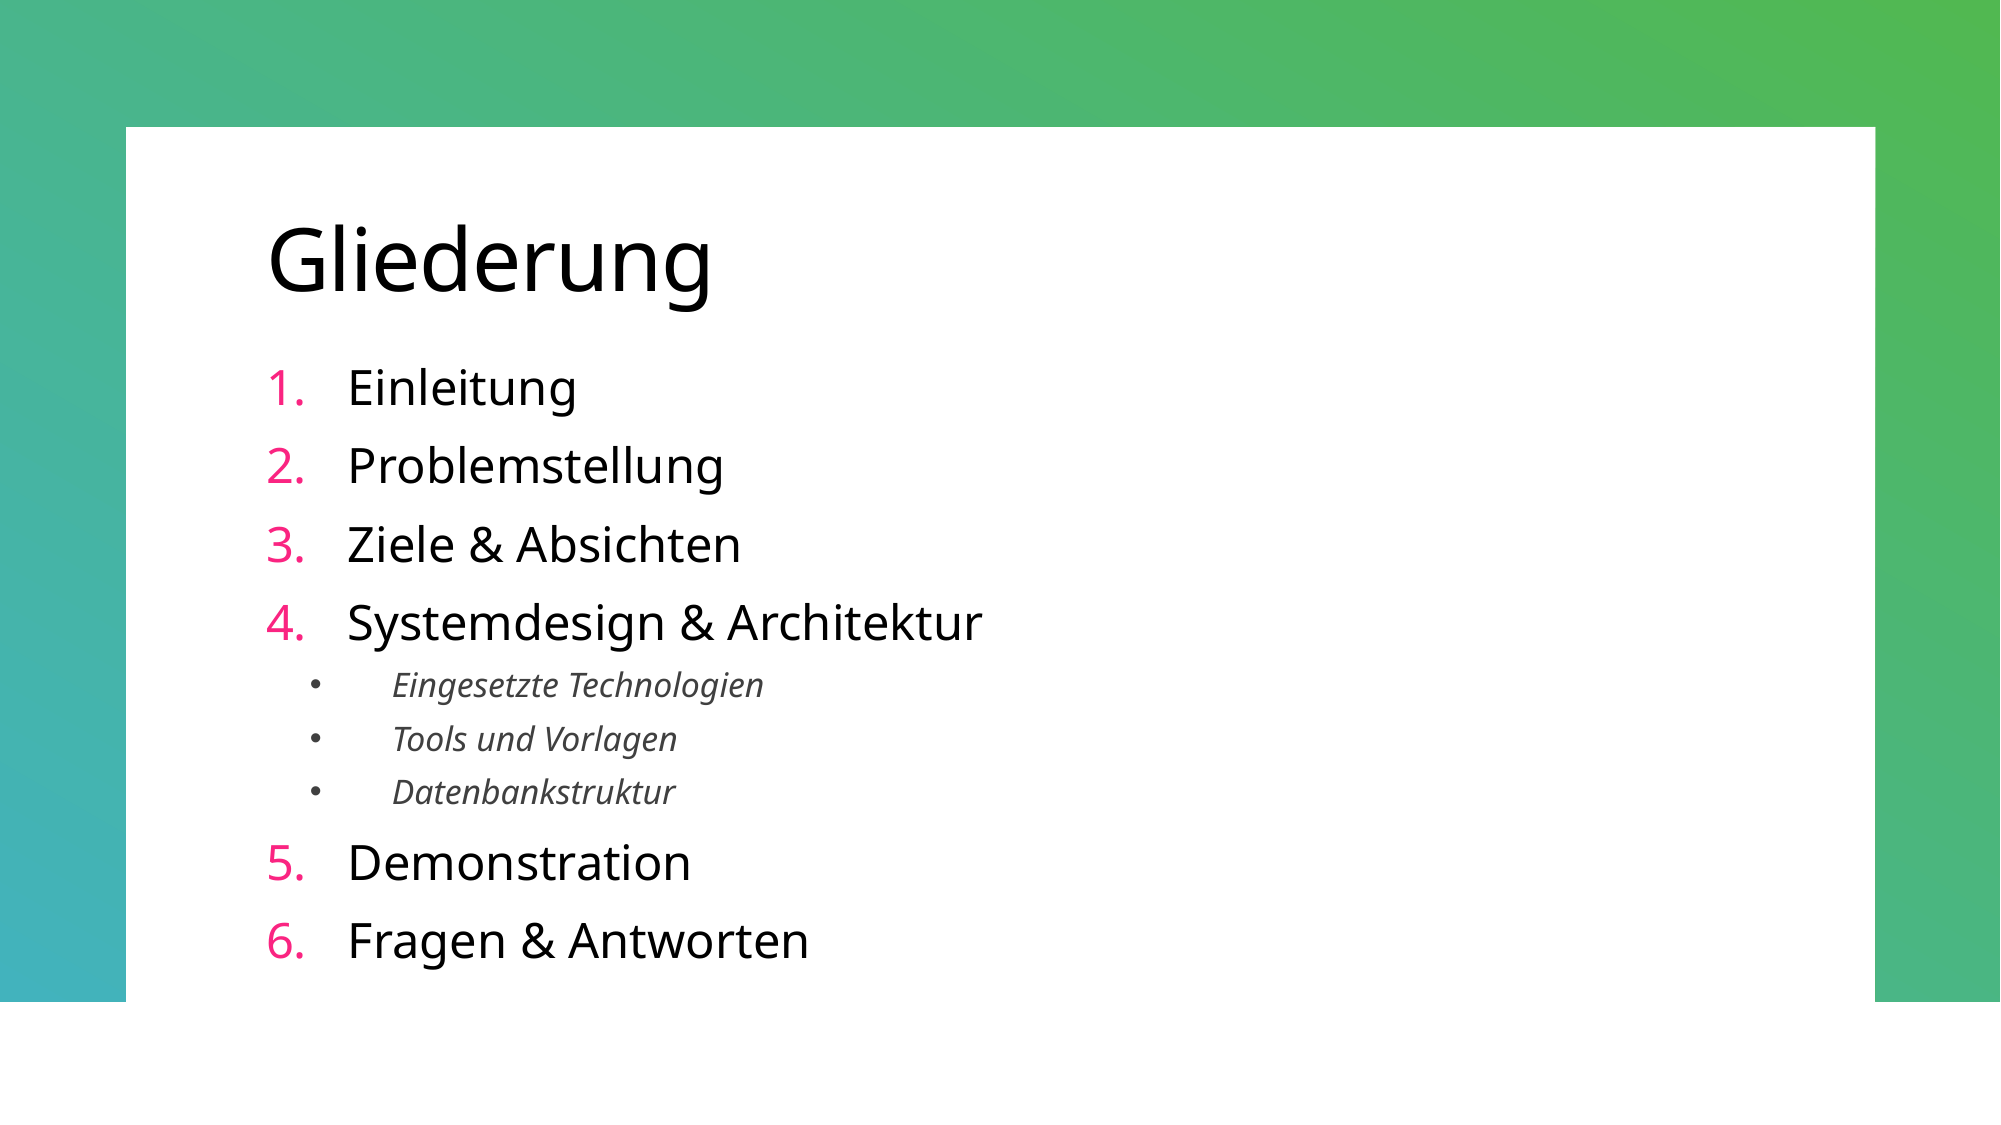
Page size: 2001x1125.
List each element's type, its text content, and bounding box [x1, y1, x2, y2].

list Einleitung Problemstellung Ziele & Absichten Systemdesign & Architektur Eingesetzte Technologien Tools und Vorlagen Datenbankstruktur Demonstration Fragen & Antworten [250, 346, 1751, 982]
title Gliederung [250, 204, 1751, 346]
